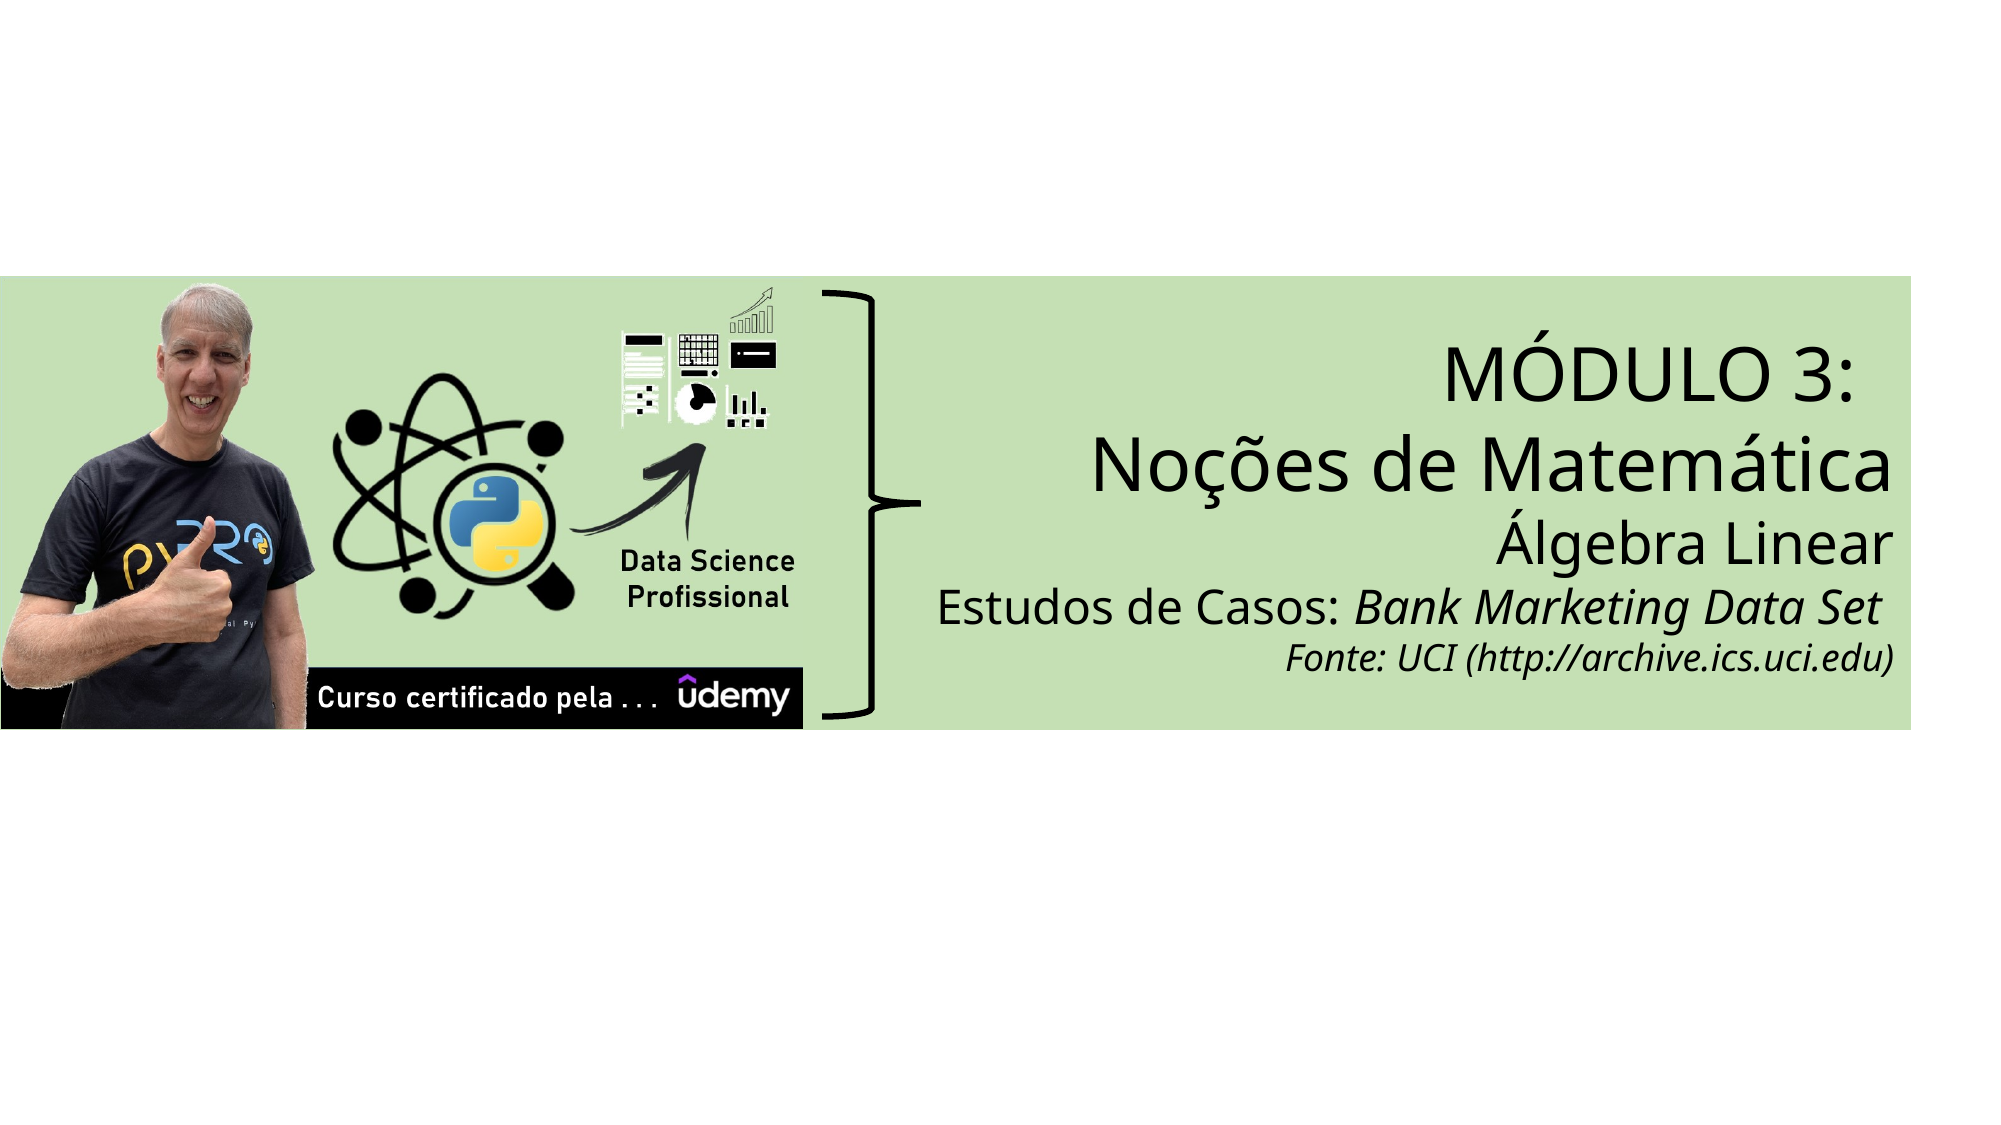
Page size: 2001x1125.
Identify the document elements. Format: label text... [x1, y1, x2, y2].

picture [0, 276, 805, 730]
text_box MÓDULO 3: Noções de Matemática Álgebra Linear Estudos de Casos: Bank Marketing Data Set Fonte: UCI (http://archive.ics.uci.edu) [805, 276, 1911, 730]
text_box [822, 292, 921, 718]
